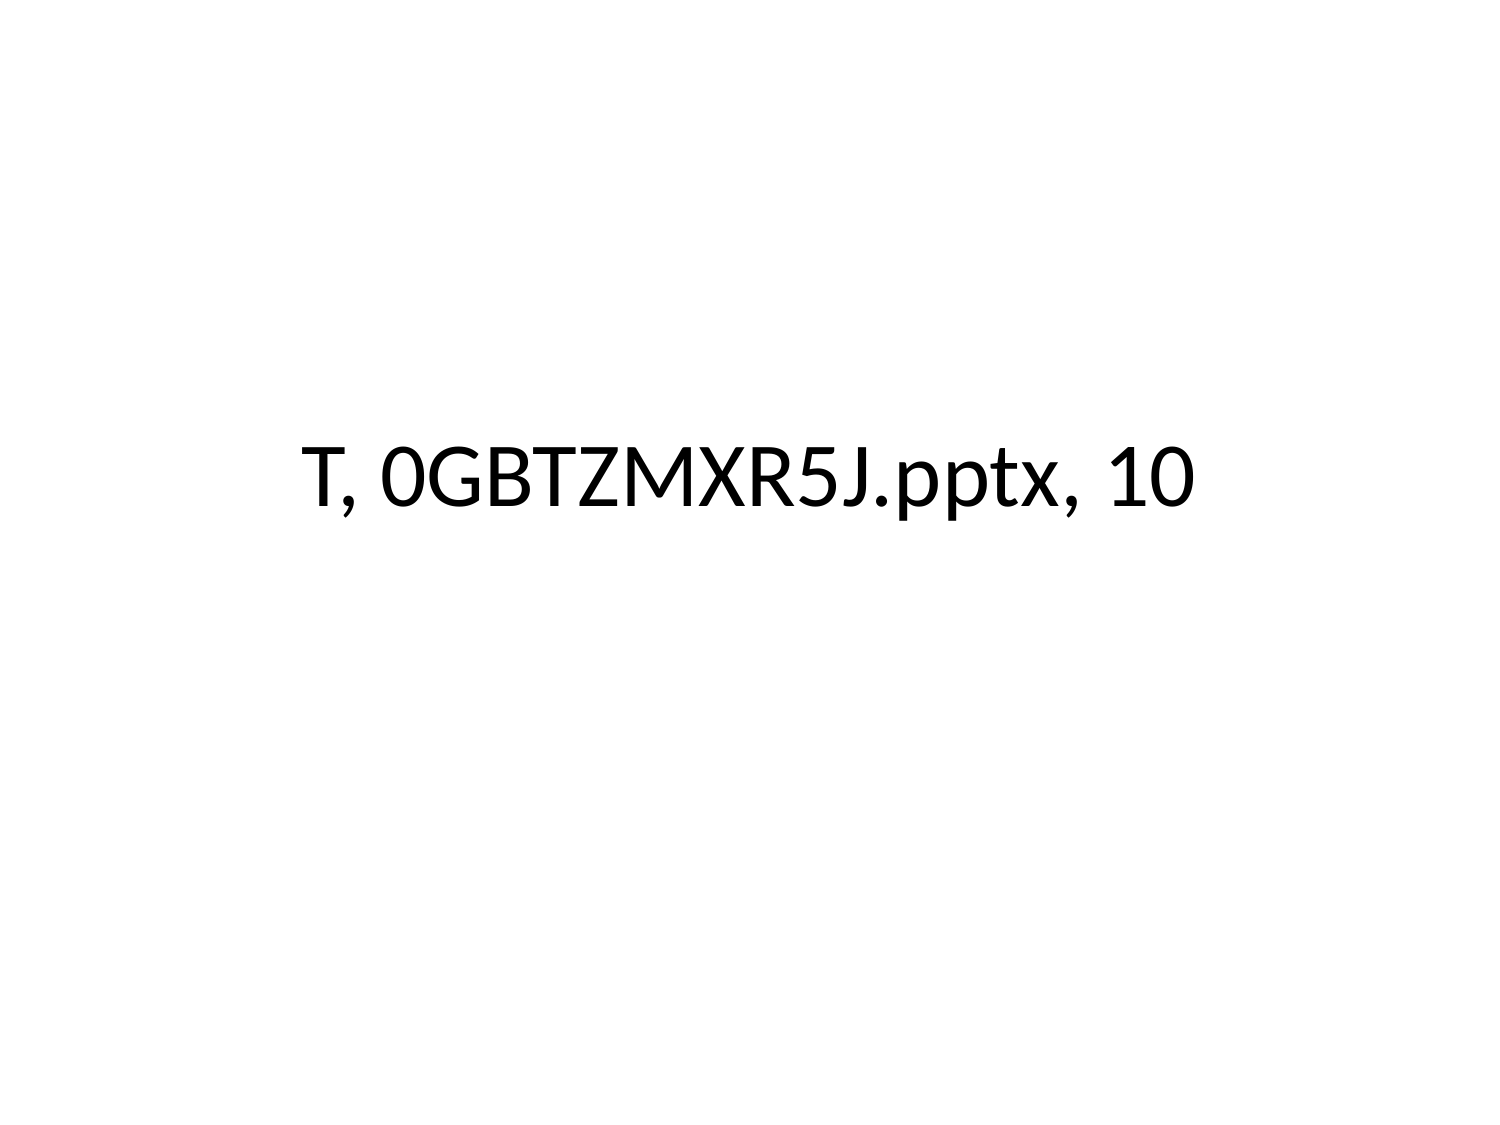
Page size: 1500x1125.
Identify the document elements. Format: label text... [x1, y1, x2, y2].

title T, 0GBTZMXR5J.pptx, 10 [112, 349, 1388, 591]
